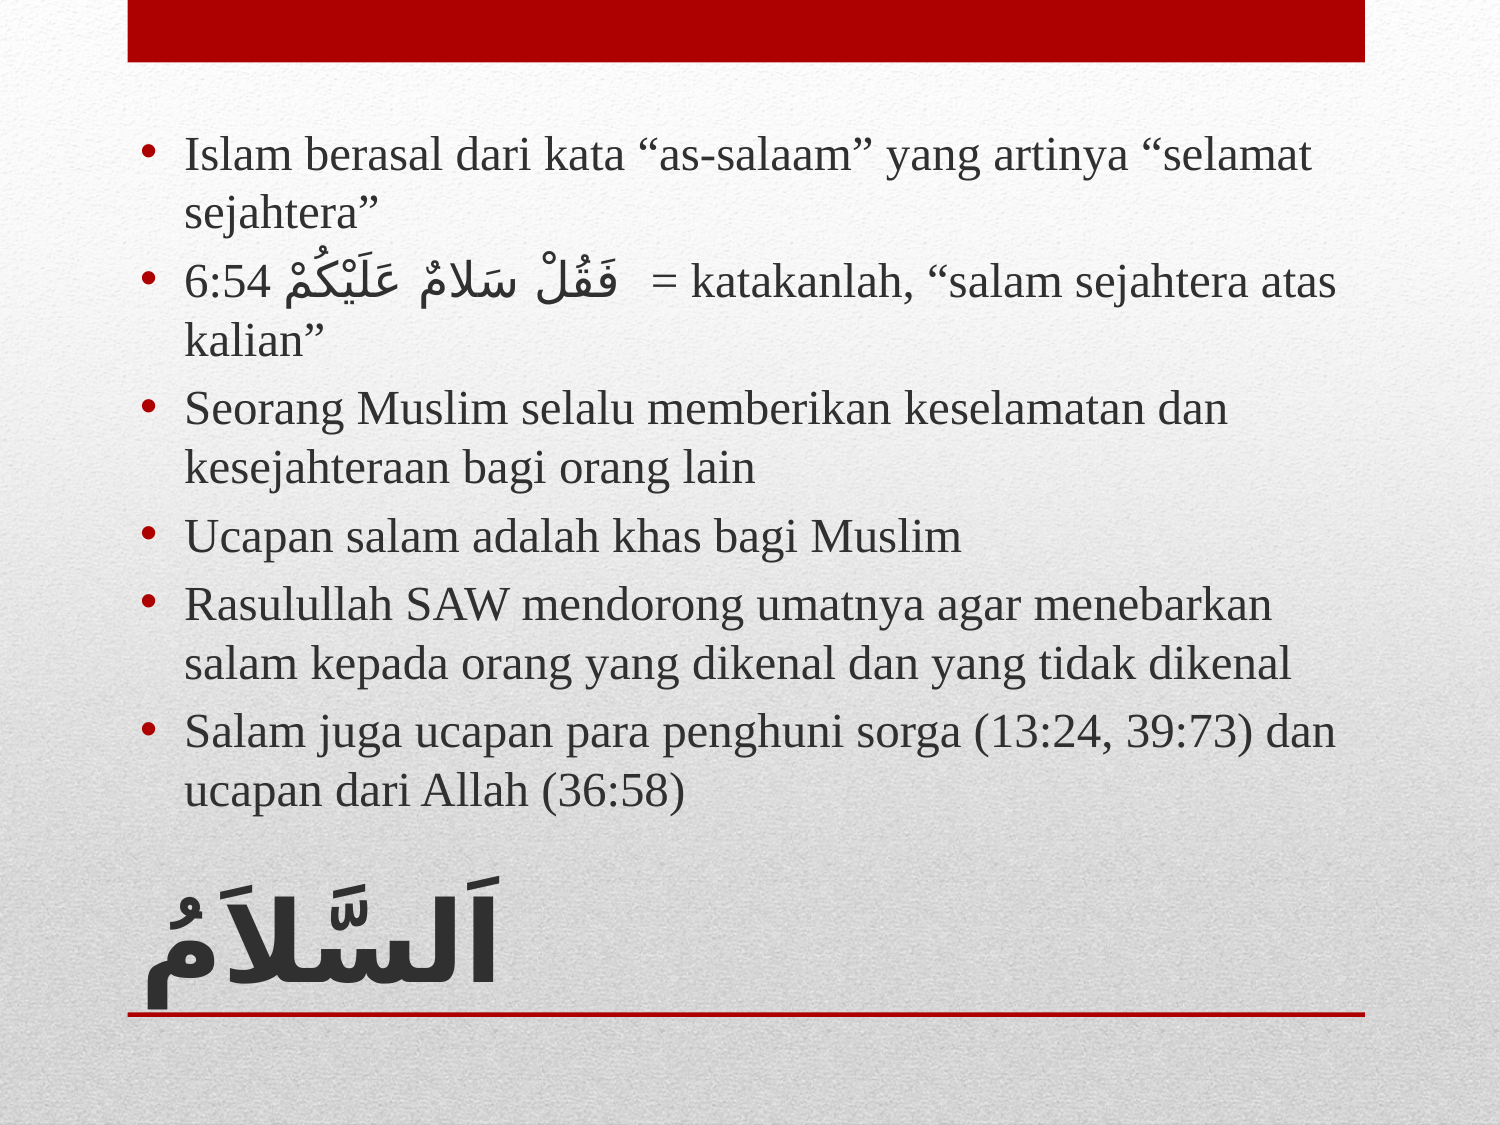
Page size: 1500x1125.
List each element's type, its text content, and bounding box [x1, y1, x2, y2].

title اَلسَّلاَمُ [125, 825, 1238, 1013]
list Islam berasal dari kata “as-salaam” yang artinya “selamat sejahtera” 6:54 فَقُلْ سَلامٌ عَلَيْكُمْ = katakanlah, “salam sejahtera atas kalian” Seorang Muslim selalu memberikan keselamatan dan kesejahteraan bagi orang lain Ucapan salam adalah khas bagi Muslim Rasulullah SAW mendorong umatnya agar menebarkan salam kepada orang yang dikenal dan yang tidak dikenal Salam juga ucapan para penghuni sorga (13:24, 39:73) dan ucapan dari Allah (36:58) [125, 112, 1363, 825]
